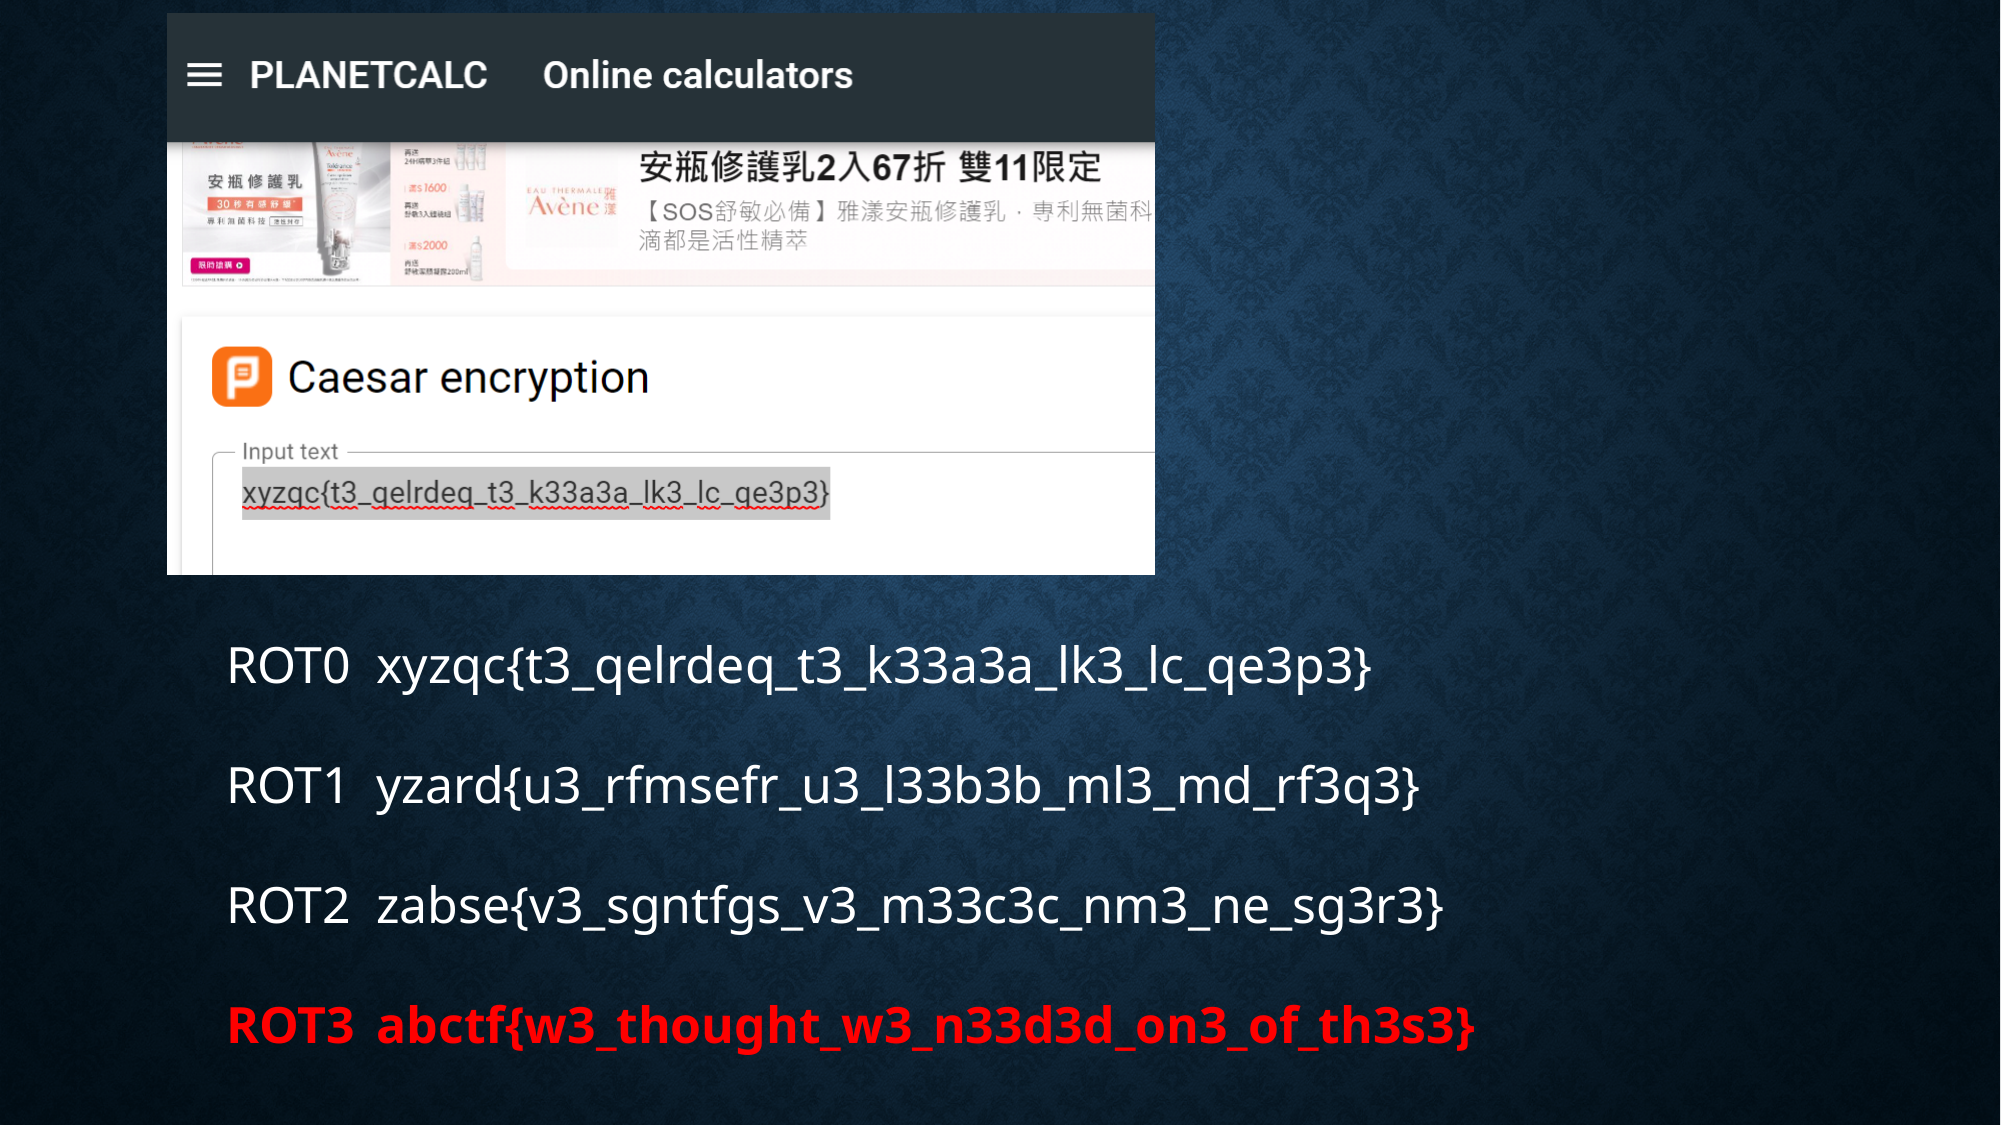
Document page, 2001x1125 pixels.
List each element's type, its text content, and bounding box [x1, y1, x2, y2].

text_box ROT0 xyzqc{t3_qelrdeq_t3_k33a3a_lk3_lc_qe3p3} ROT1 yzard{u3_rfmsefr_u3_l33b3b_ml3_md_rf3q3} ROT2 zabse{v3_sgntfgs_v3_m33c3c_nm3_ne_sg3r3} ROT3 abctf{w3_thought_w3_n33d3d_on3_of_th3s3} [211, 625, 1681, 1061]
picture [166, 12, 1156, 576]
